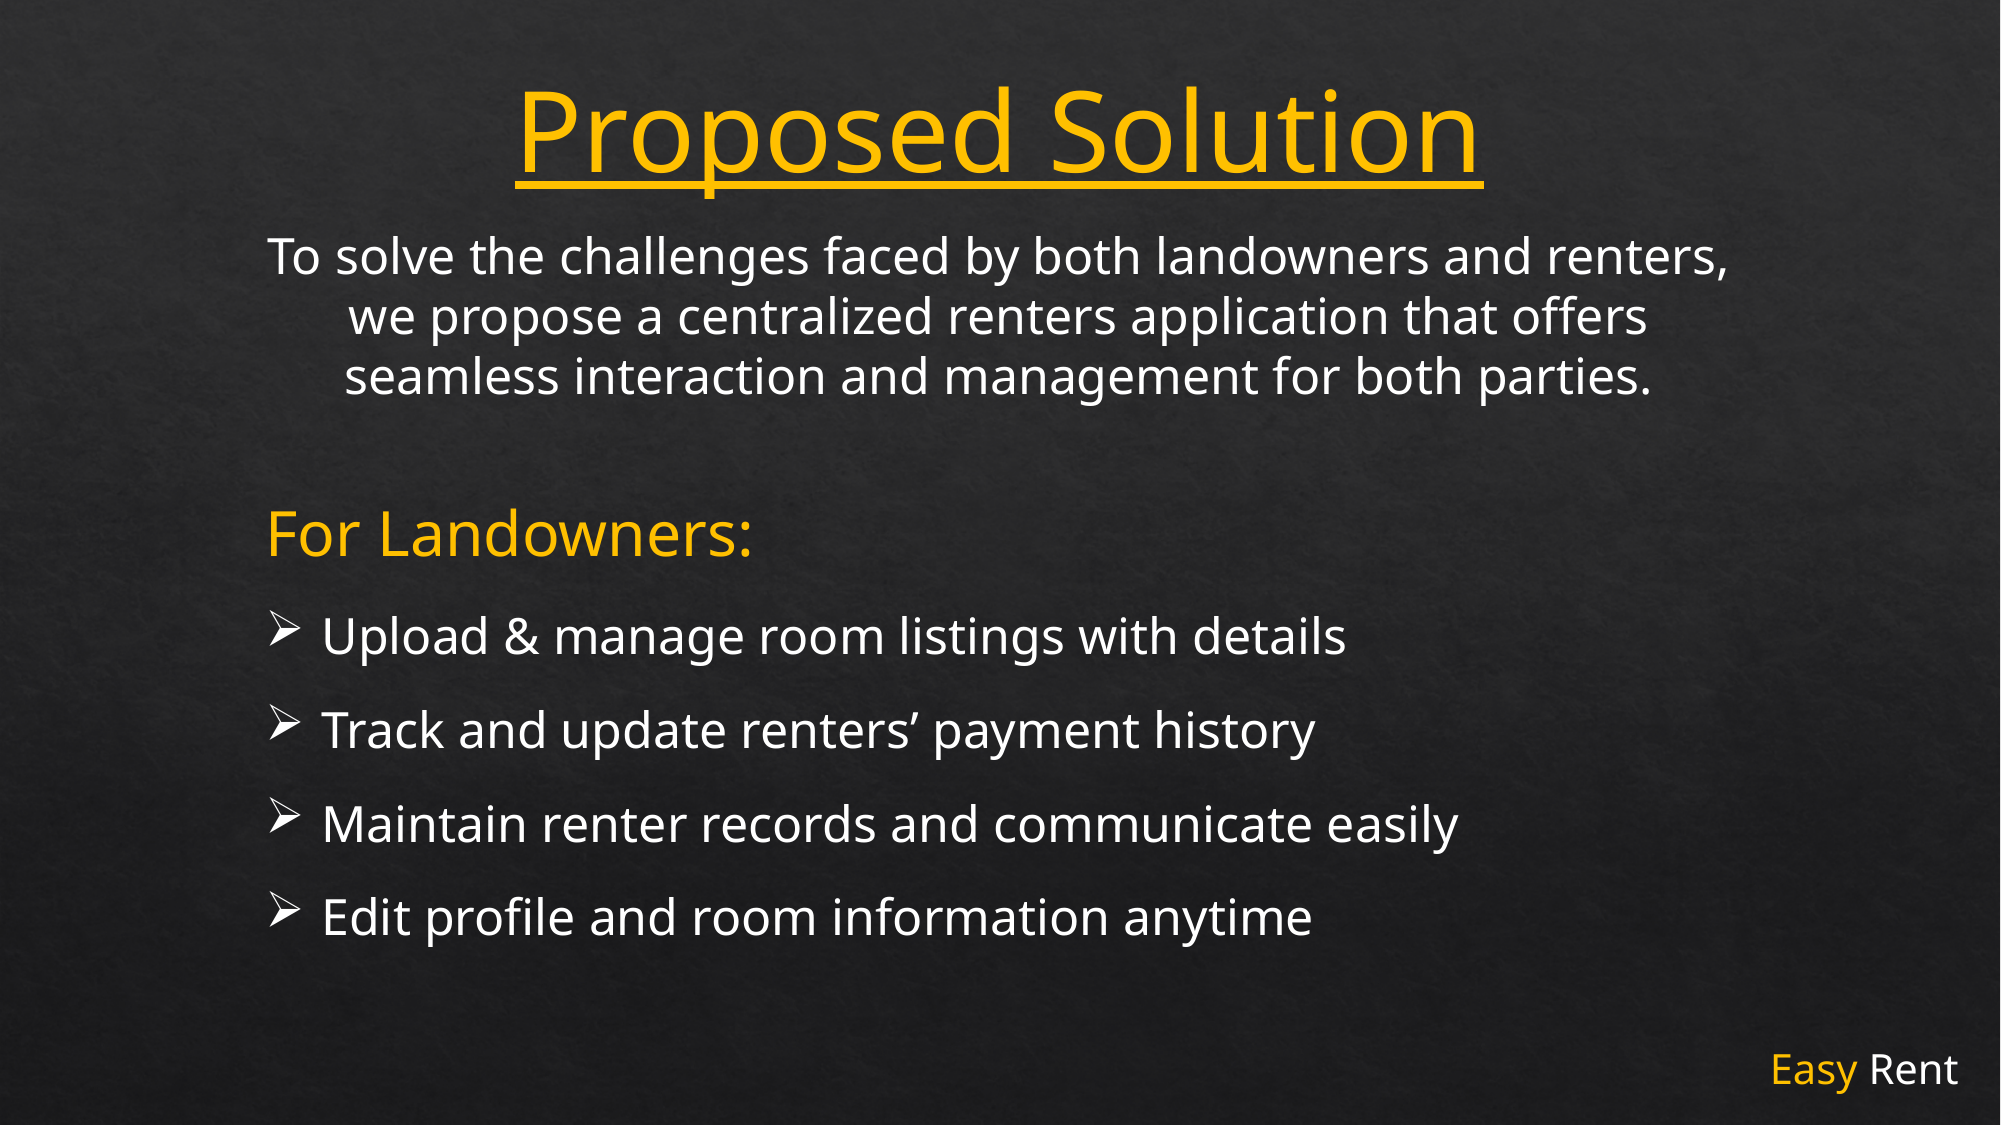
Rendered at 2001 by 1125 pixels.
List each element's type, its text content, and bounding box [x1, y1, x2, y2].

text_box To solve the challenges faced by both landowners and renters, we propose a centralized renters application that offers seamless interaction and management for both parties. [250, 216, 1748, 412]
text_box Edit profile and room information anytime [250, 878, 1748, 954]
text_box Easy Rent [1754, 1035, 1974, 1101]
text_box For Landowners: [250, 486, 1360, 576]
text_box Maintain renter records and communicate easily [250, 784, 1748, 860]
text_box Track and update renters’ payment history [250, 690, 1748, 766]
text_box Upload & manage room listings with details [250, 597, 1748, 672]
text_box Proposed Solution [499, 52, 1499, 203]
